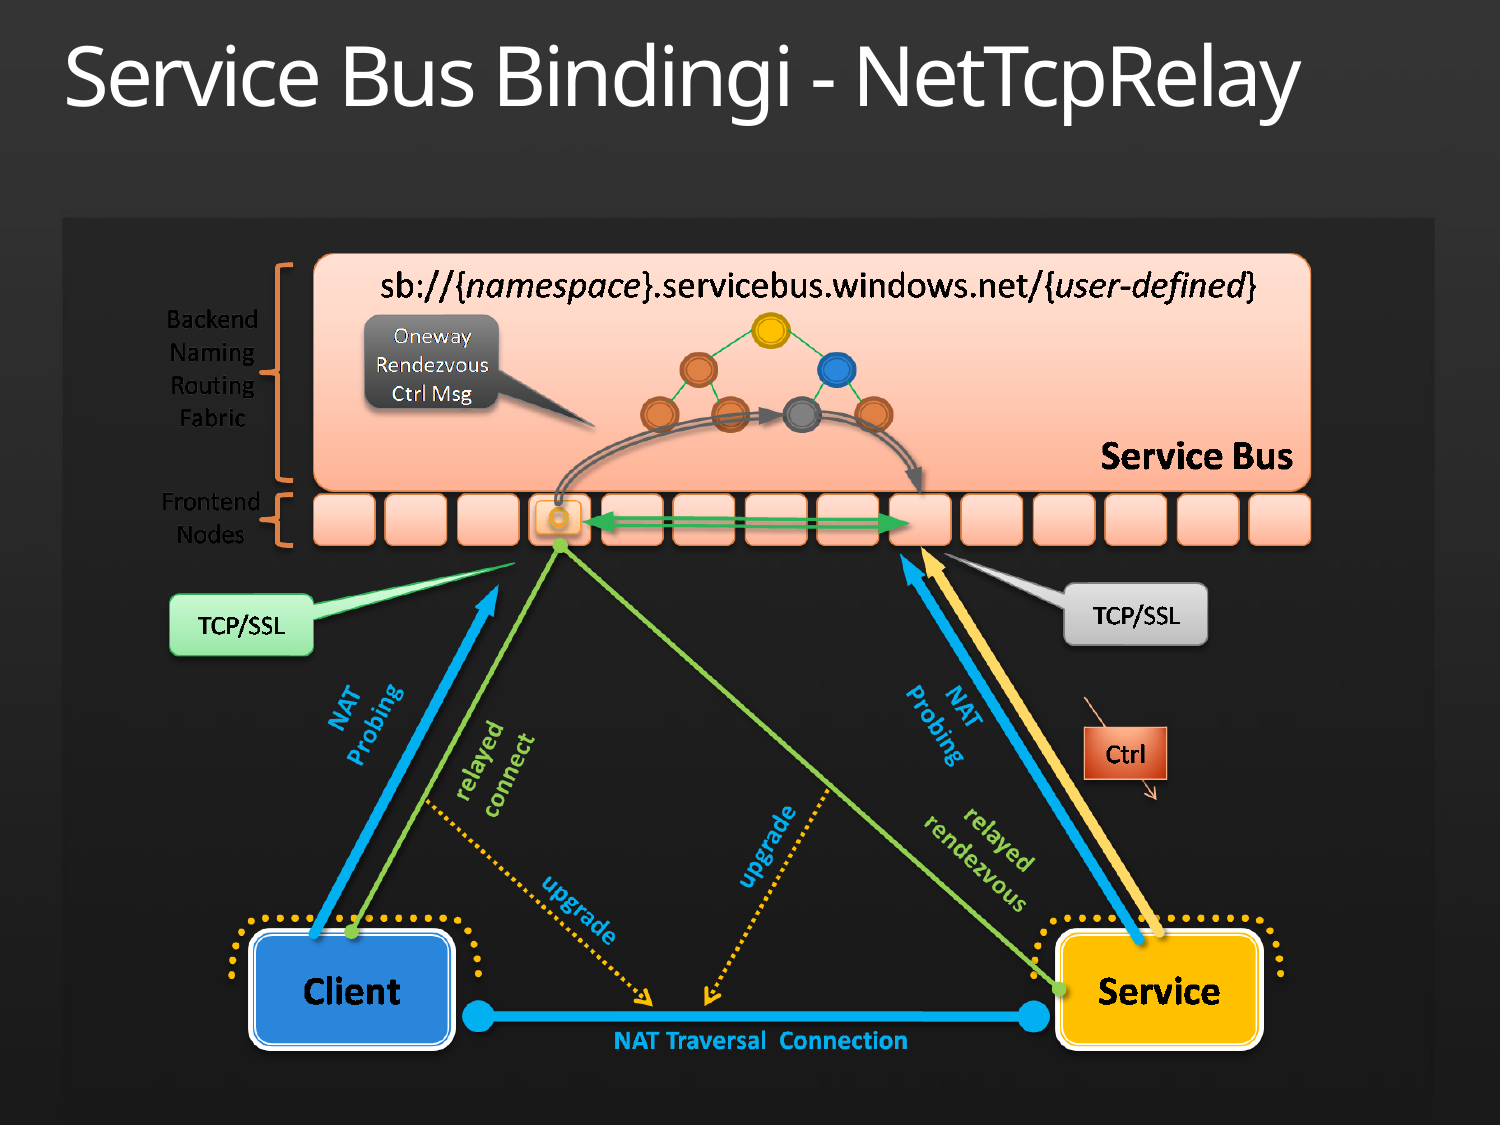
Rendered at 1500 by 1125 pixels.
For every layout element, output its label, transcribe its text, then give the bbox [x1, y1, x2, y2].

picture [0, 0, 1500, 1125]
title Service Bus Bindingi - NetTcpRelay [63, 34, 1438, 125]
